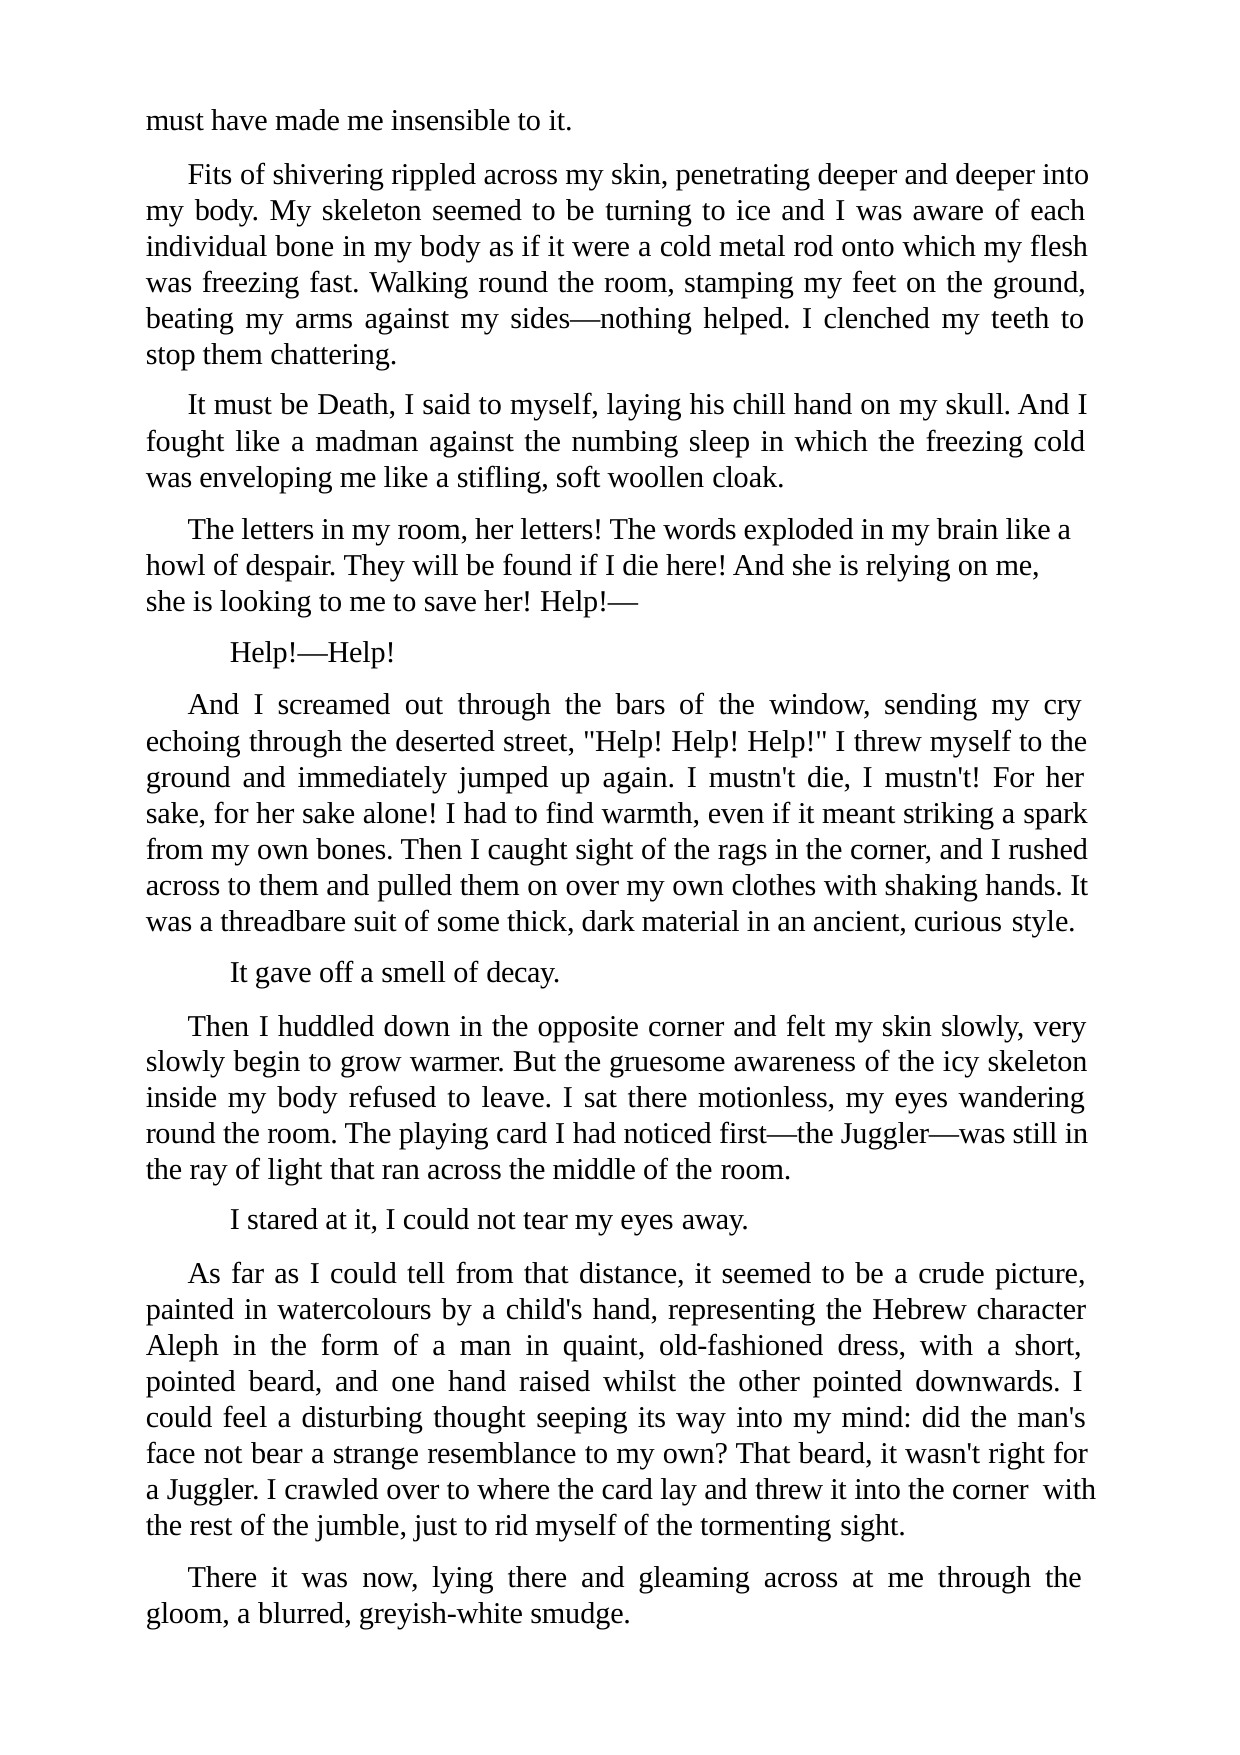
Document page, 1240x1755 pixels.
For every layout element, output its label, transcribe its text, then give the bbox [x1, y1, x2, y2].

text_box must have made me insensible to it. Fits of shivering rippled across my skin, penetrating deeper and deeper into my body. My skeleton seemed to be turning to ice and I was aware of each individual bone in my body as if it were a cold metal rod onto which my flesh was freezing fast. Walking round the room, stamping my feet on the ground, beating my arms against my sides—nothing helped. I clenched my teeth to stop them chattering. It must be Death, I said to myself, laying his chill hand on my skull. And I fought like a madman against the numbing sleep in which the freezing cold was enveloping me like a stifling, soft woollen cloak. The letters in my room, her letters! The words exploded in my brain like a howl of despair. They will be found if I die here! And she is relying on me, she is looking to me to save her! Help!— Help!—Help! And I screamed out through the bars of the window, sending my cry echoing through the deserted street, "Help! Help! Help!" I threw myself to the ground and immediately jumped up again. I mustn't die, I mustn't! For her sake, for her sake alone! I had to find warmth, even if it meant striking a spark from my own bones. Then I caught sight of the rags in the corner, and I rushed across to them and pulled them on over my own clothes with shaking hands. It was a threadbare suit of some thick, dark material in an ancient, curious style. It gave off a smell of decay. Then I huddled down in the opposite corner and felt my skin slowly, very slowly begin to grow warmer. But the gruesome awareness of the icy skeleton inside my body refused to leave. I sat there motionless, my eyes wandering round the room. The playing card I had noticed first—the Juggler—was still in the ray of light that ran across the middle of the room. I stared at it, I could not tear my eyes away. As far as I could tell from that distance, it seemed to be a crude picture, painted in watercolours by a child's hand, representing the Hebrew character Aleph in the form of a man in quaint, old-fashioned dress, with a short, pointed beard, and one hand raised whilst the other pointed downwards. I could feel a disturbing thought seeping its way into my mind: did the man's face not bear a strange resemblance to my own? That beard, it wasn't right for a Juggler. I crawled over to where the card lay and threw it into the corner with the rest of the jumble, just to rid myself of the tormenting sight. There it was now, lying there and gleaming across at me through the gloom, a blurred, greyish-white smudge. [143, 82, 1097, 1630]
